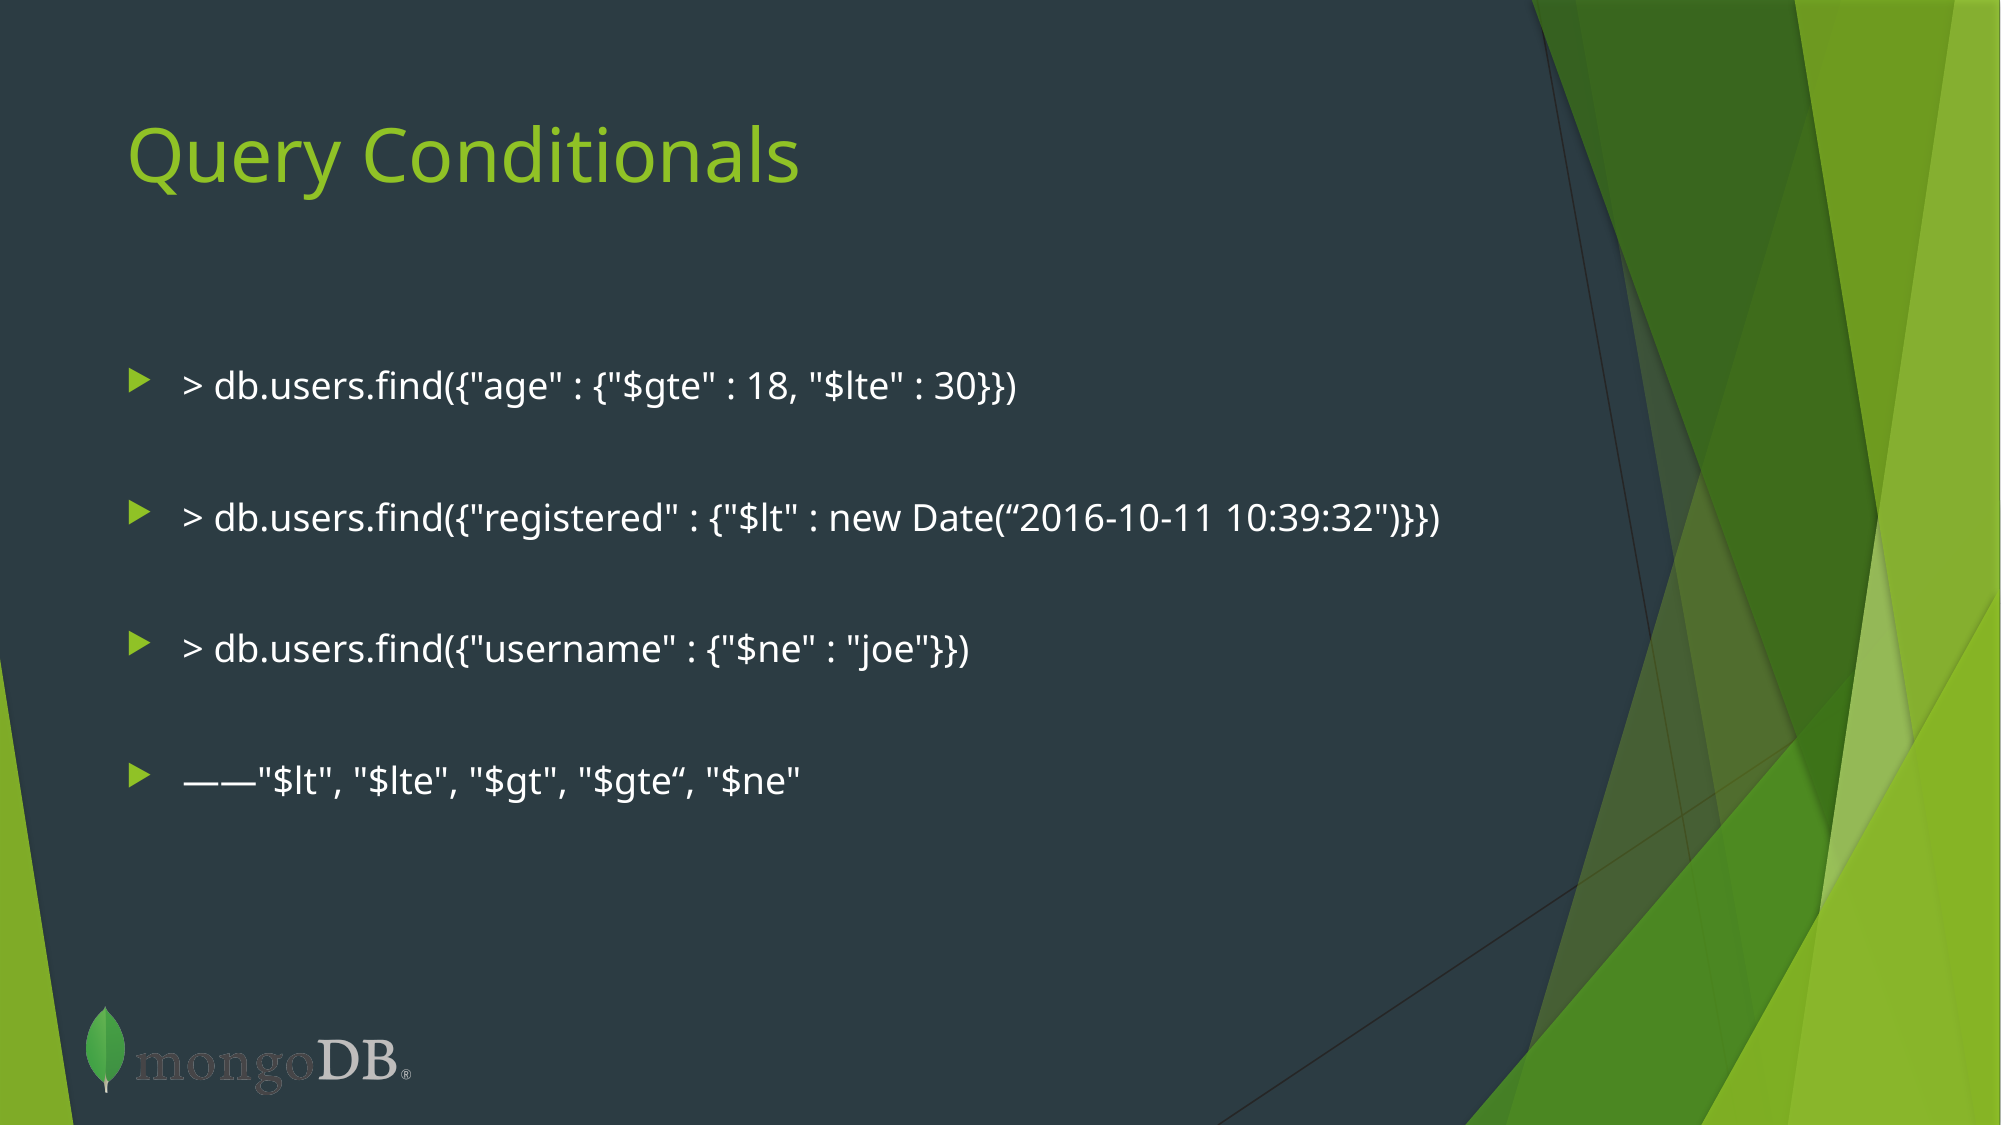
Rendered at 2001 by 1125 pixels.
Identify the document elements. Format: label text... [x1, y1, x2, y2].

picture [86, 1006, 411, 1095]
list > db.users.find({"age" : {"$gte" : 18, "$lte" : 30}}) > db.users.find({"registered" : {"$lt" : new Date(“2016-10-11 10:39:32")}}) > db.users.find({"username" : {"$ne" : "joe"}}) ——"$lt", "$lte", "$gt", "$gte“, "$ne" [111, 354, 1522, 992]
title Query Conditionals [111, 99, 1522, 317]
